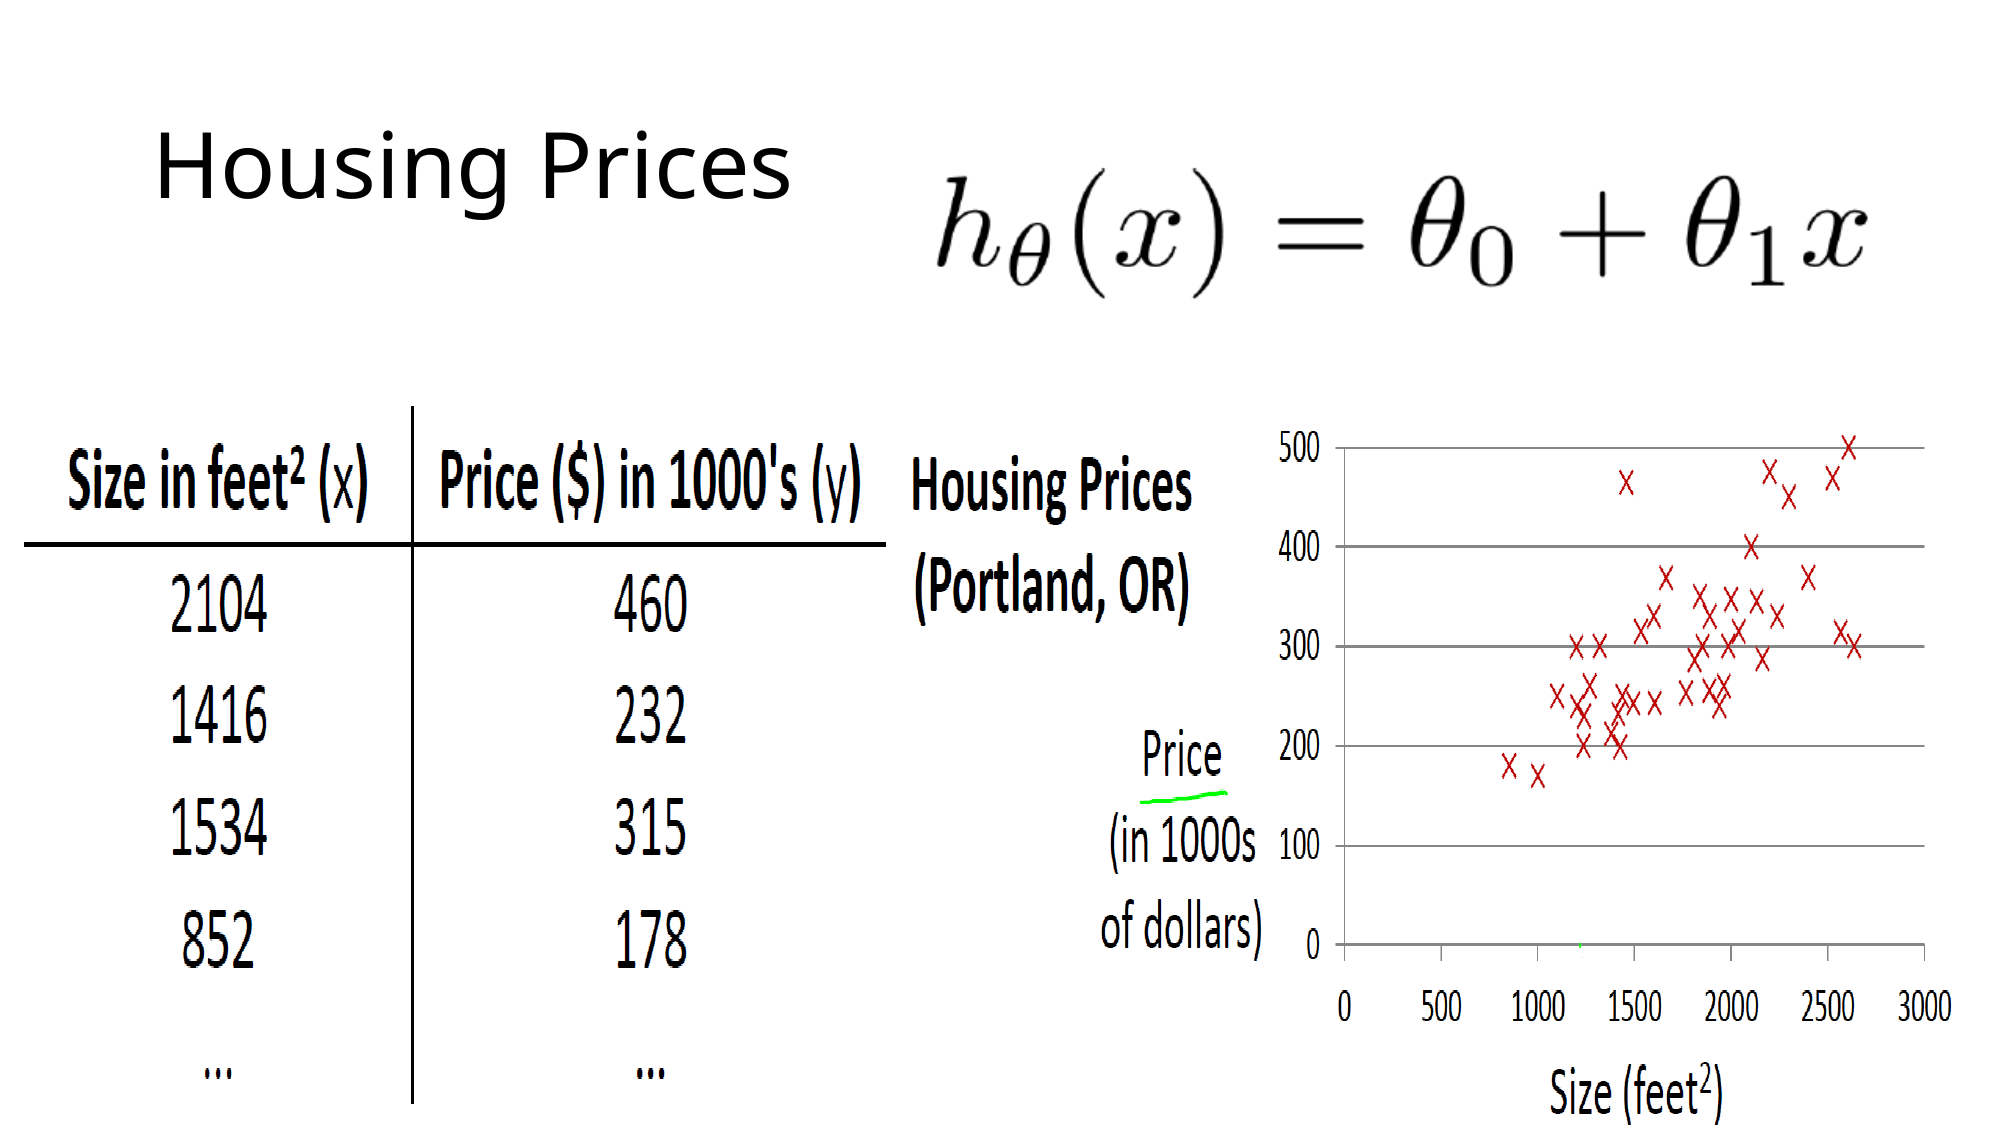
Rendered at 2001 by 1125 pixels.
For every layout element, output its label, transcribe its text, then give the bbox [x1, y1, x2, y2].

picture [0, 391, 887, 1125]
title Housing Prices [137, 59, 1863, 278]
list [902, 399, 2000, 1125]
picture [902, 122, 1935, 365]
